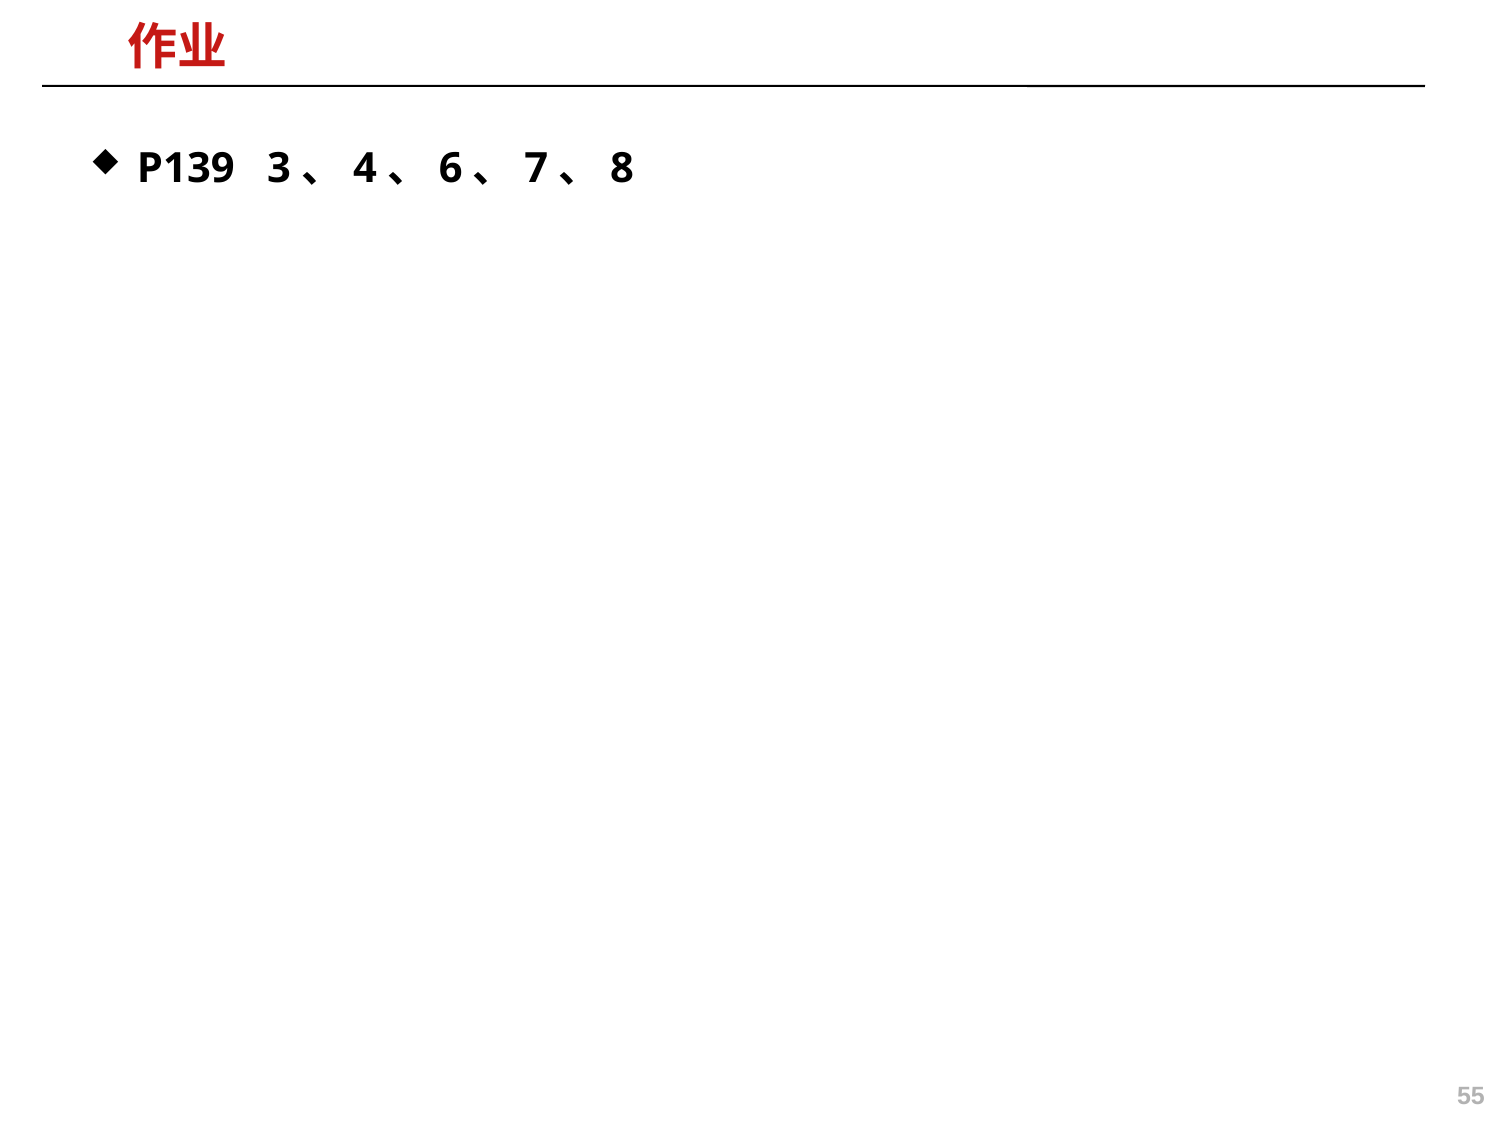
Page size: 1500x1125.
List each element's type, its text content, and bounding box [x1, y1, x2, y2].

slide_number 55 [1162, 1065, 1500, 1125]
title 作业 [116, 18, 1408, 80]
list P139 3、4、6、7、8 [75, 138, 1425, 1005]
